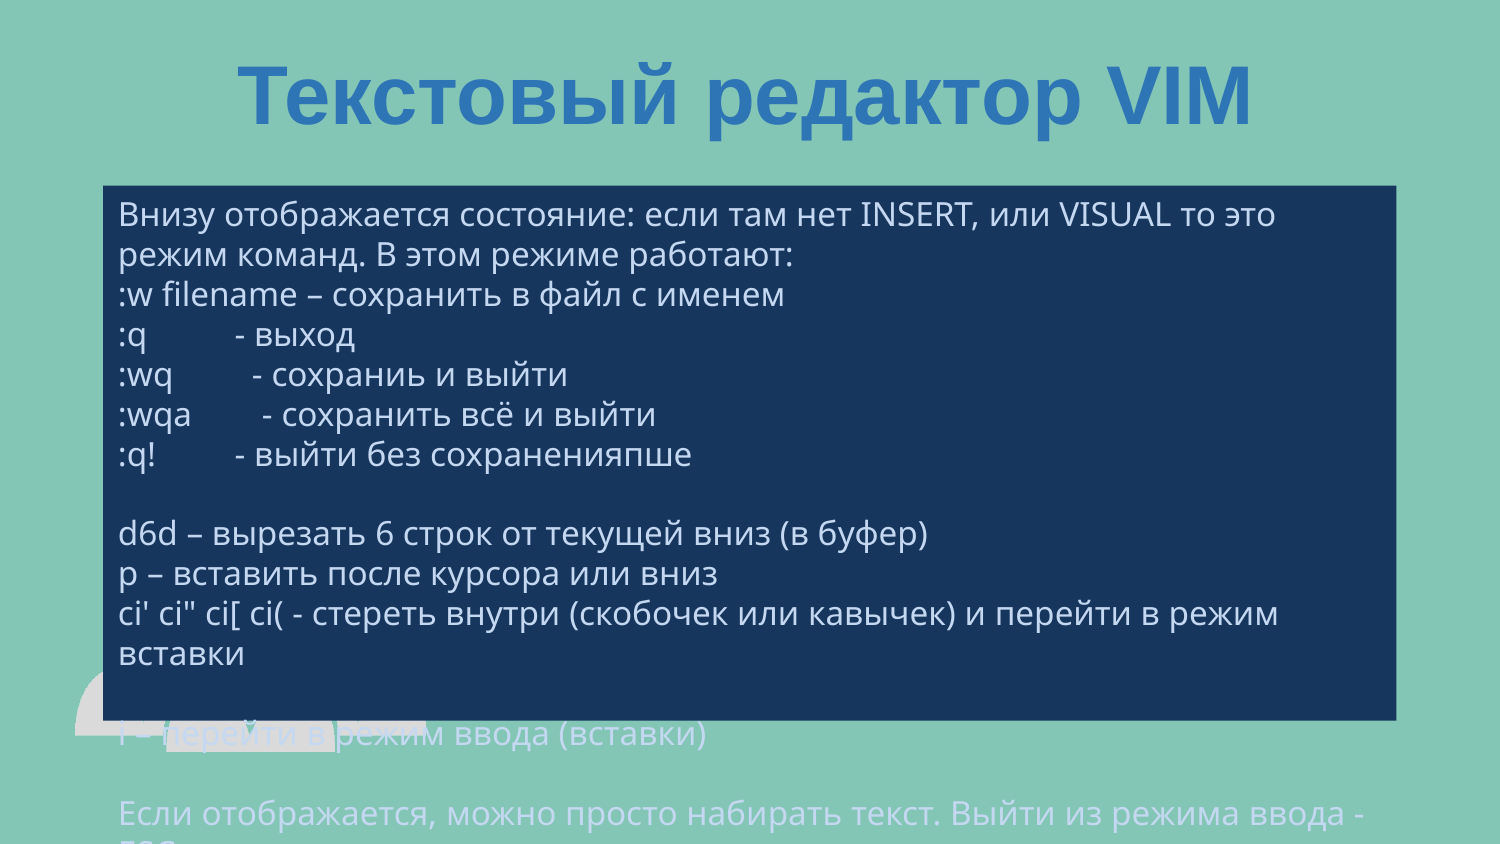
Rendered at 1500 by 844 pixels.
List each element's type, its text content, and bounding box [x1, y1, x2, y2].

text_box Текстовый редактор VIM [99, 44, 1393, 208]
text_box [1059, 782, 1397, 827]
text_box Внизу отображается состояние: если там нет INSERT, или VISUAL то это режим команд. В этом режиме работают: :w filename – сохранить в файл с именем :q - выход :wq - сохраниь и выйти :wqa - сохранить всё и выйти :q! - выйти без сохраненияпше d6d – вырезать 6 строк от текущей вниз (в буфер) p – вставить после курсора или вниз ci' ci" ci[ ci( - стереть внутри (скобочек или кавычек) и перейти в режим вставки i – перейти в режим ввода (вставки) Если отображается, можно просто набирать текст. Выйти из режима ввода - ESC [103, 185, 1397, 721]
picture [75, 430, 426, 752]
